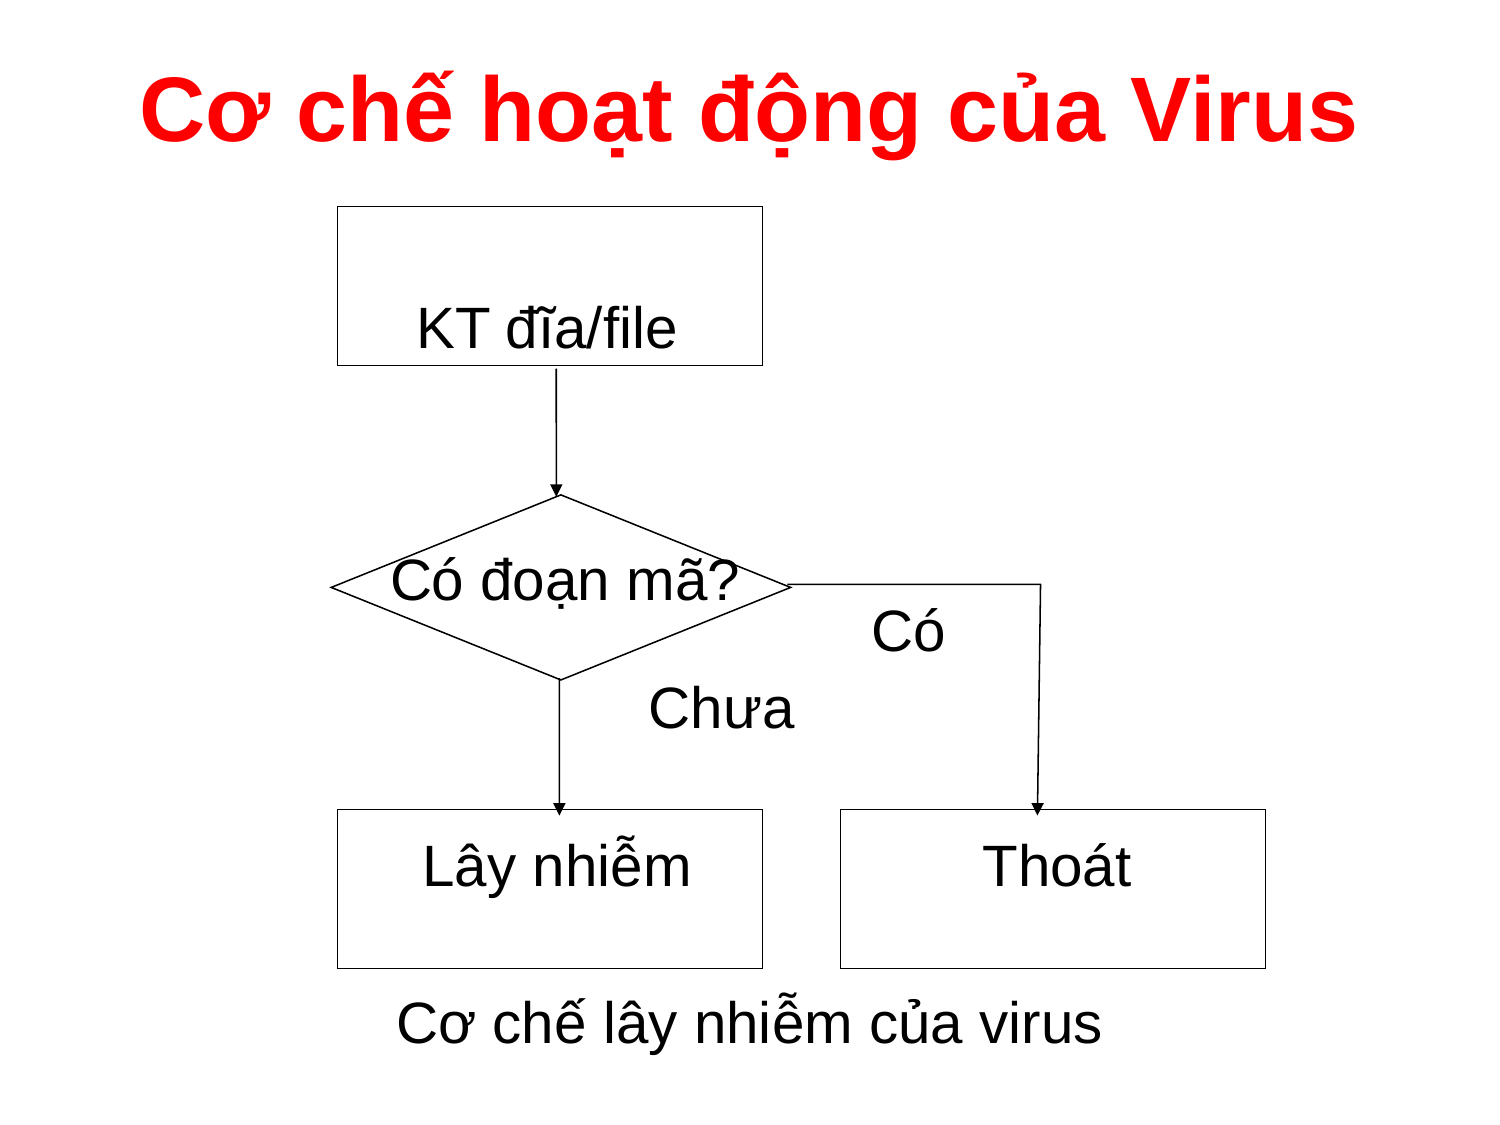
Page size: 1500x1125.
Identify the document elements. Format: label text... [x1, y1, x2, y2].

list KT đĩa/file Có đoạn mã? Có Chưa Lây nhiễm Thoát Cơ chế lây nhiễm của virus [49, 184, 1451, 1062]
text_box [330, 205, 1266, 969]
title Cơ chế hoạt động của Virus [74, 44, 1426, 165]
